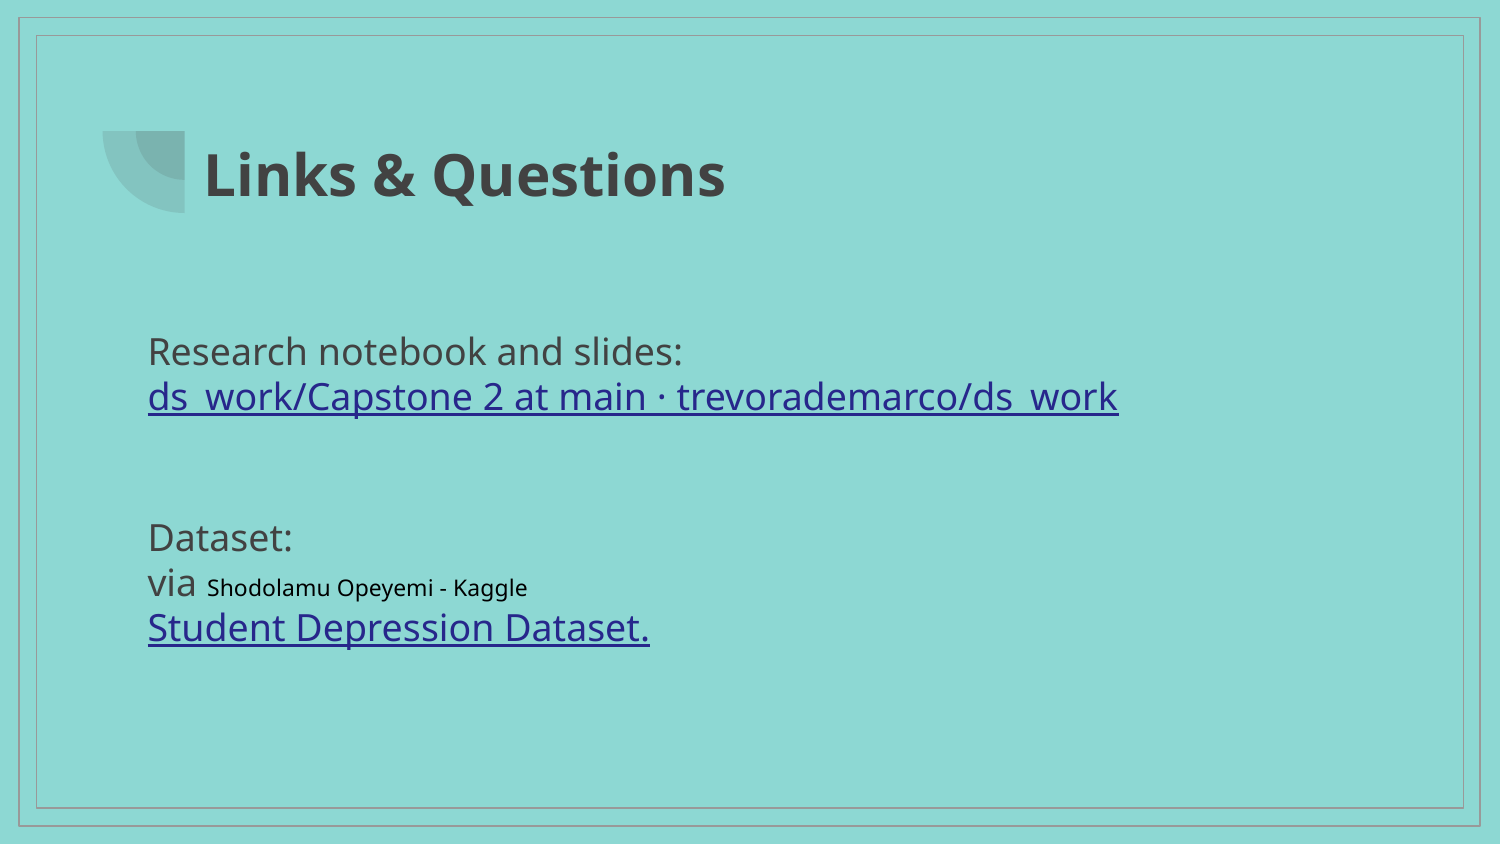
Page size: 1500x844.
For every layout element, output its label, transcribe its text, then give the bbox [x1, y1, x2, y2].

text_box [18, 17, 1480, 826]
list Research notebook and slides: ds_work/Capstone 2 at main · trevorademarco/ds_work Dataset: via Shodolamu Opeyemi - Kaggle Student Depression Dataset. [57, 248, 1456, 844]
text_box [36, 35, 1464, 809]
title Links & Questions [188, 123, 1342, 248]
